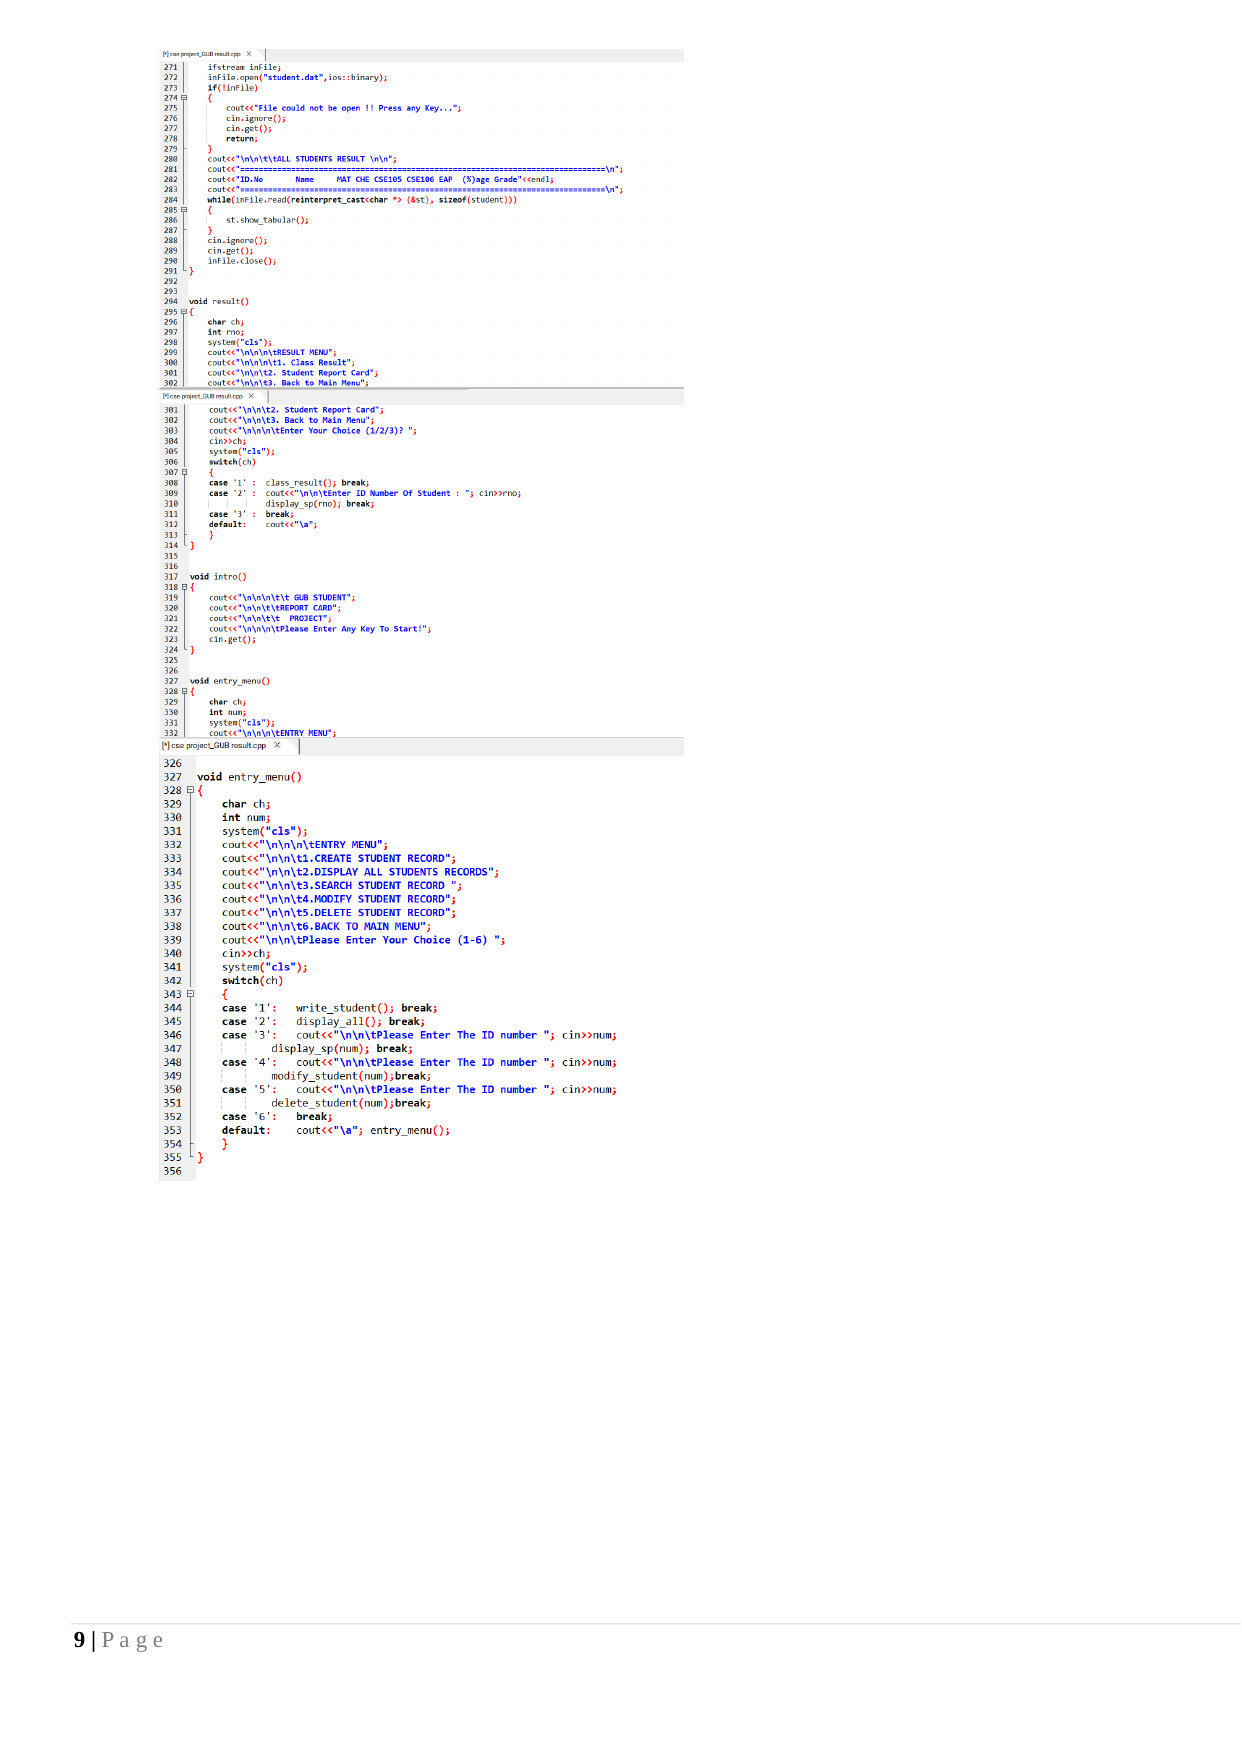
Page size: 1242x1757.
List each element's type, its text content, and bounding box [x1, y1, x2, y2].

picture [158, 49, 685, 1182]
slide_number 9 | P a g e [67, 1624, 177, 1757]
